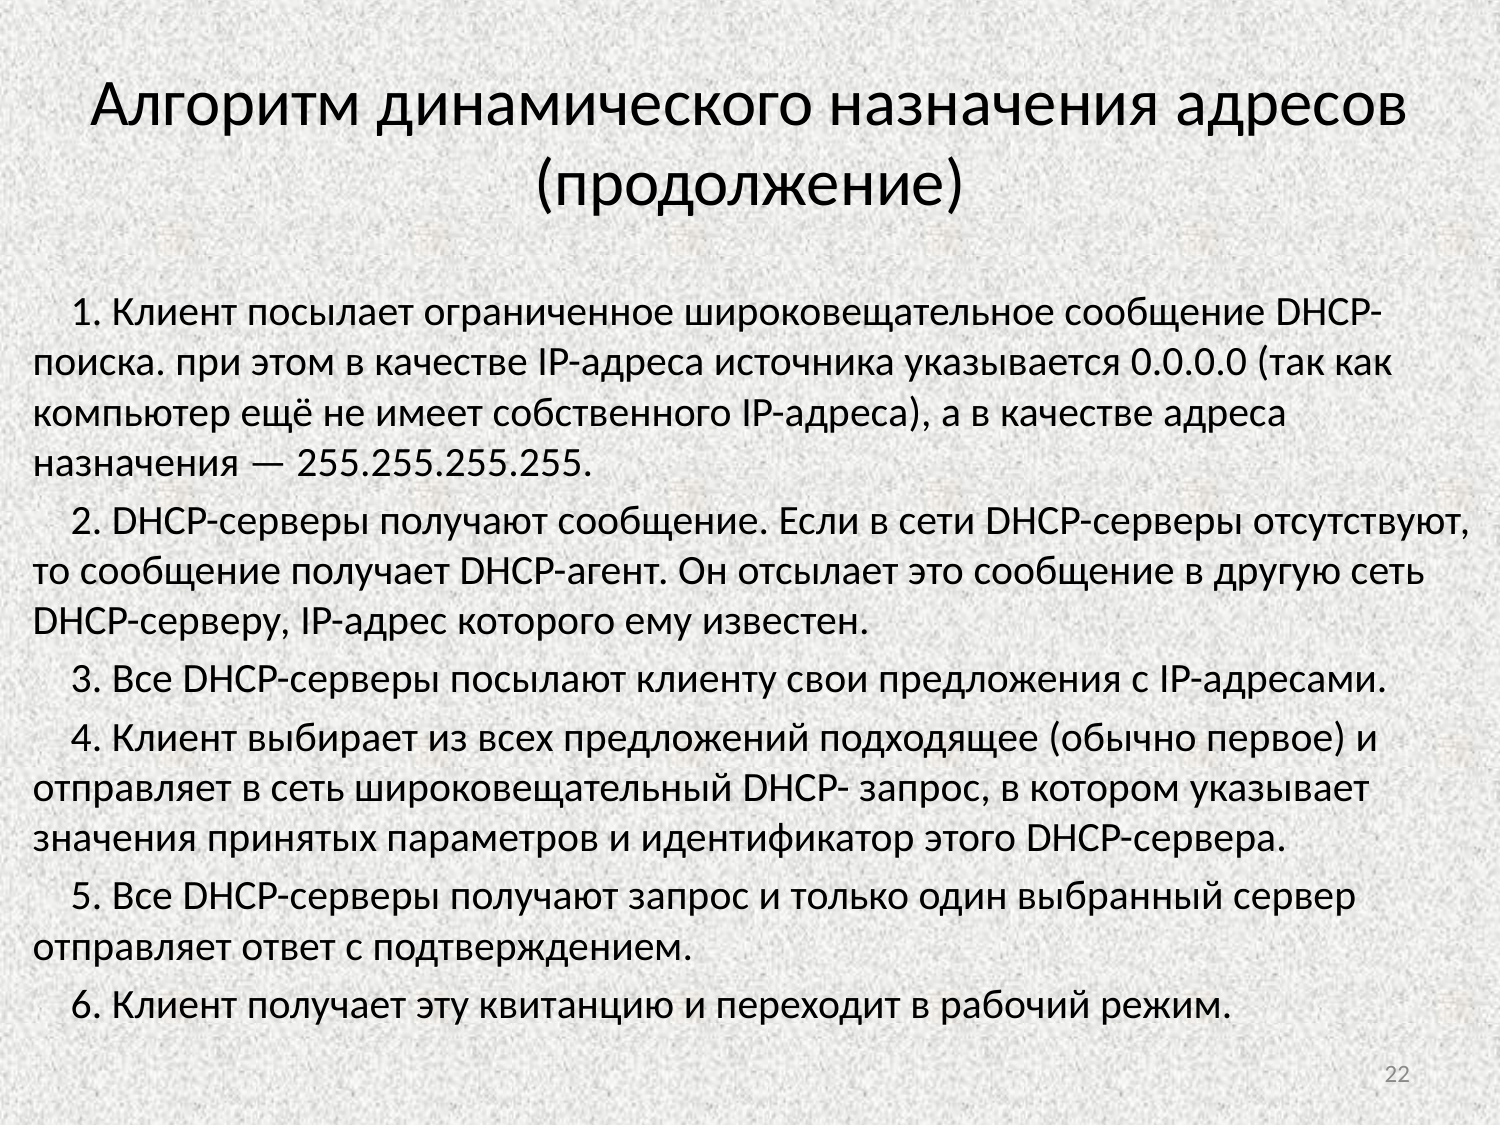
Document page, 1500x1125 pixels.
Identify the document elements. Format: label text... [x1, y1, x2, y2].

slide_number 22 [1074, 1042, 1425, 1103]
title Алгоритм динамического назначения адресов (продолжение) [75, 45, 1425, 233]
picture [0, 0, 1500, 1125]
list 1. Клиент посылает ограниченное широковещательное сообщение DHCP-поиска. при этом в качестве IP-адреса источника указывается 0.0.0.0 (так как компьютер ещё не имеет собственного IP-адреса), а в качестве адреса назначения — 255.255.255.255. 2. DHCP-серверы получают сообщение. Если в сети DHCP-серверы отсутствуют, то сообщение получает DHCP-агент. Он отсылает это сообщение в другую сеть DHCP-серверу, IP-адрес которого ему известен. 3. Все DHCP-серверы посылают клиенту свои предложения с IP-адресами. 4. Клиент выбирает из всех предложений подходящее (обычно первое) и отправляет в сеть широковещательный DHCP- запрос, в котором указывает значения принятых параметров и идентификатор этого DHCP-сервера. 5. Все DHCP-серверы получают запрос и только один выбранный сервер отправляет ответ с подтверждением. 6. Клиент получает эту квитанцию и переходит в рабочий режим. [17, 276, 1500, 1104]
